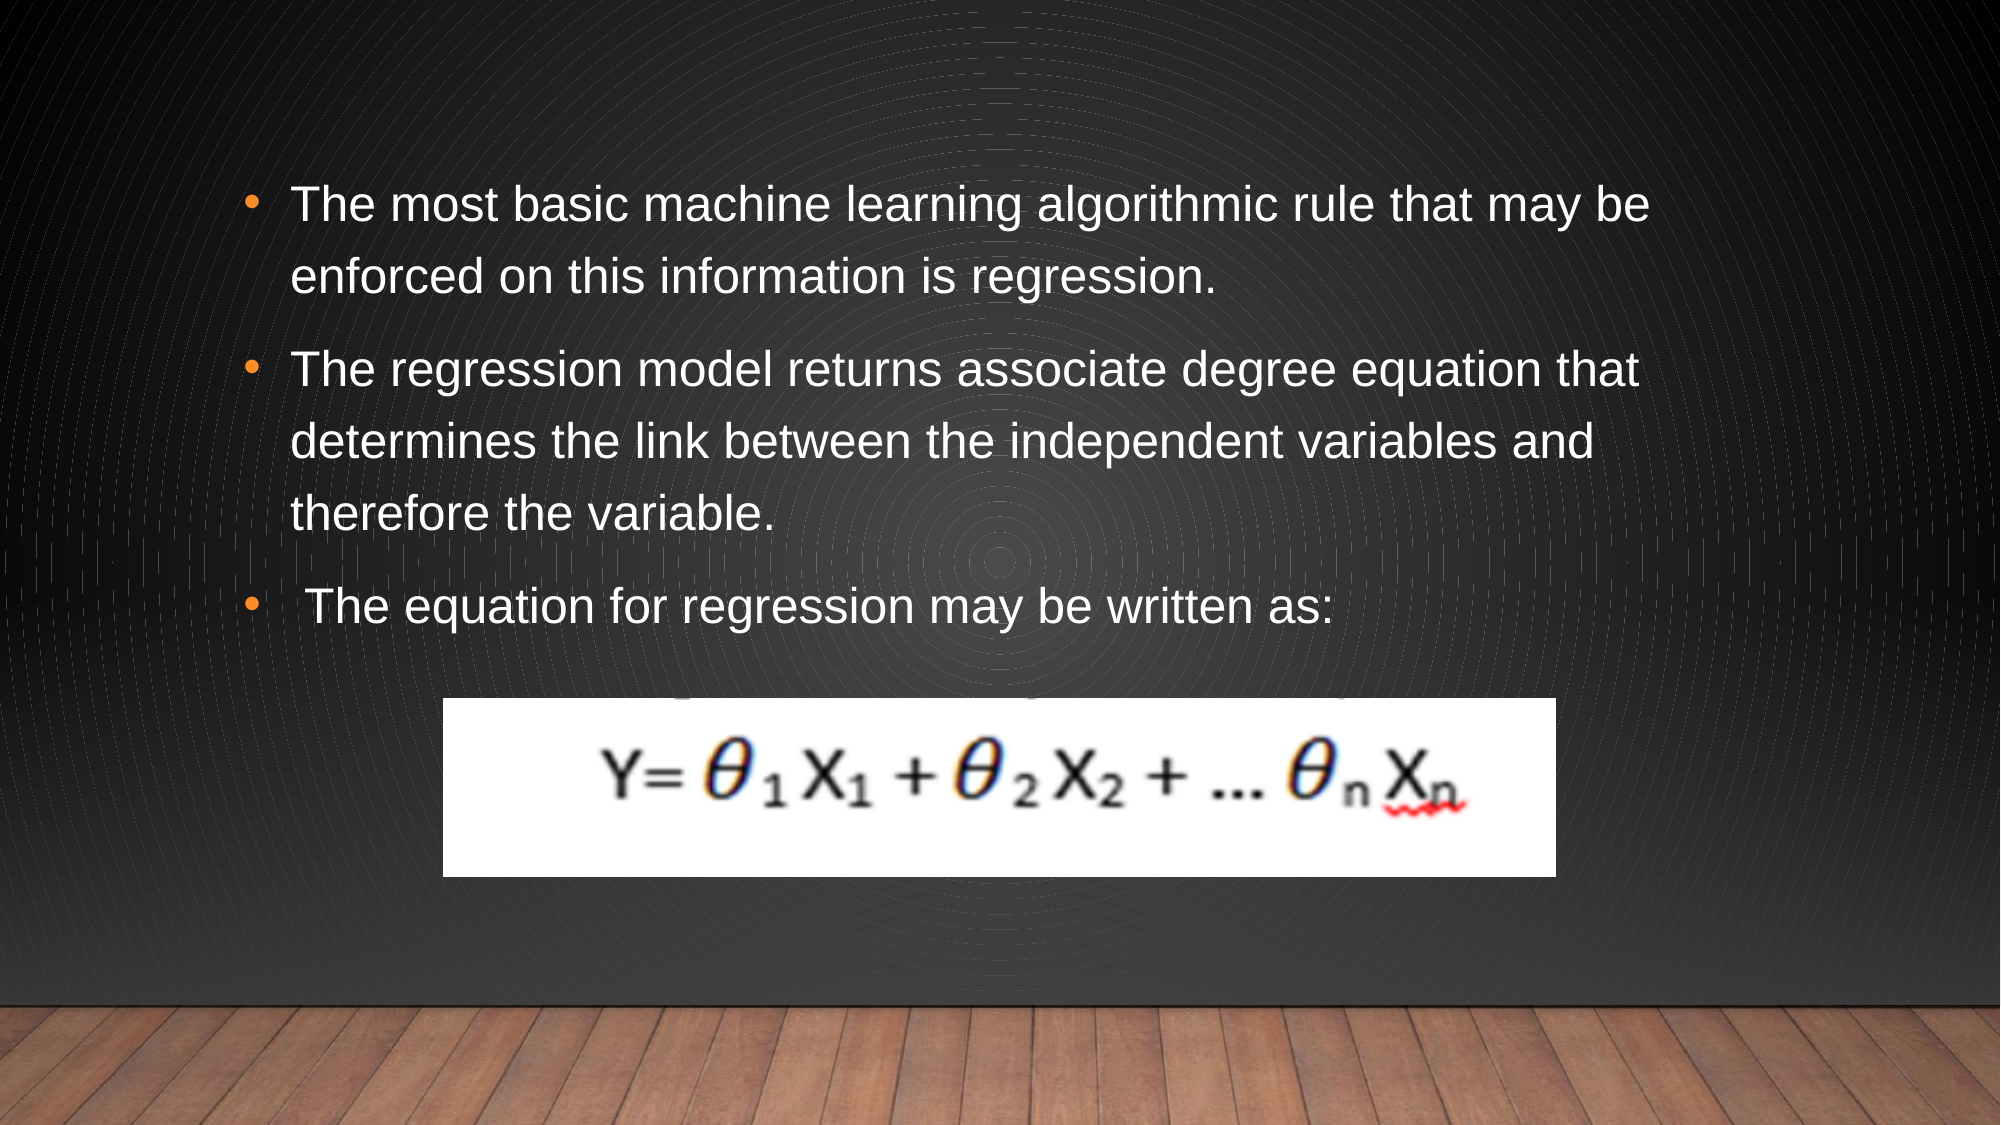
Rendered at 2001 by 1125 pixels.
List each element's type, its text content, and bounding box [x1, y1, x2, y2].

picture [0, 1005, 2000, 1125]
list The most basic machine learning algorithmic rule that may be enforced on this information is regression. The regression model returns associate degree equation that determines the link between the independent variables and therefore the variable. The equation for regression may be written as: [228, 144, 1772, 618]
picture [443, 697, 1557, 878]
